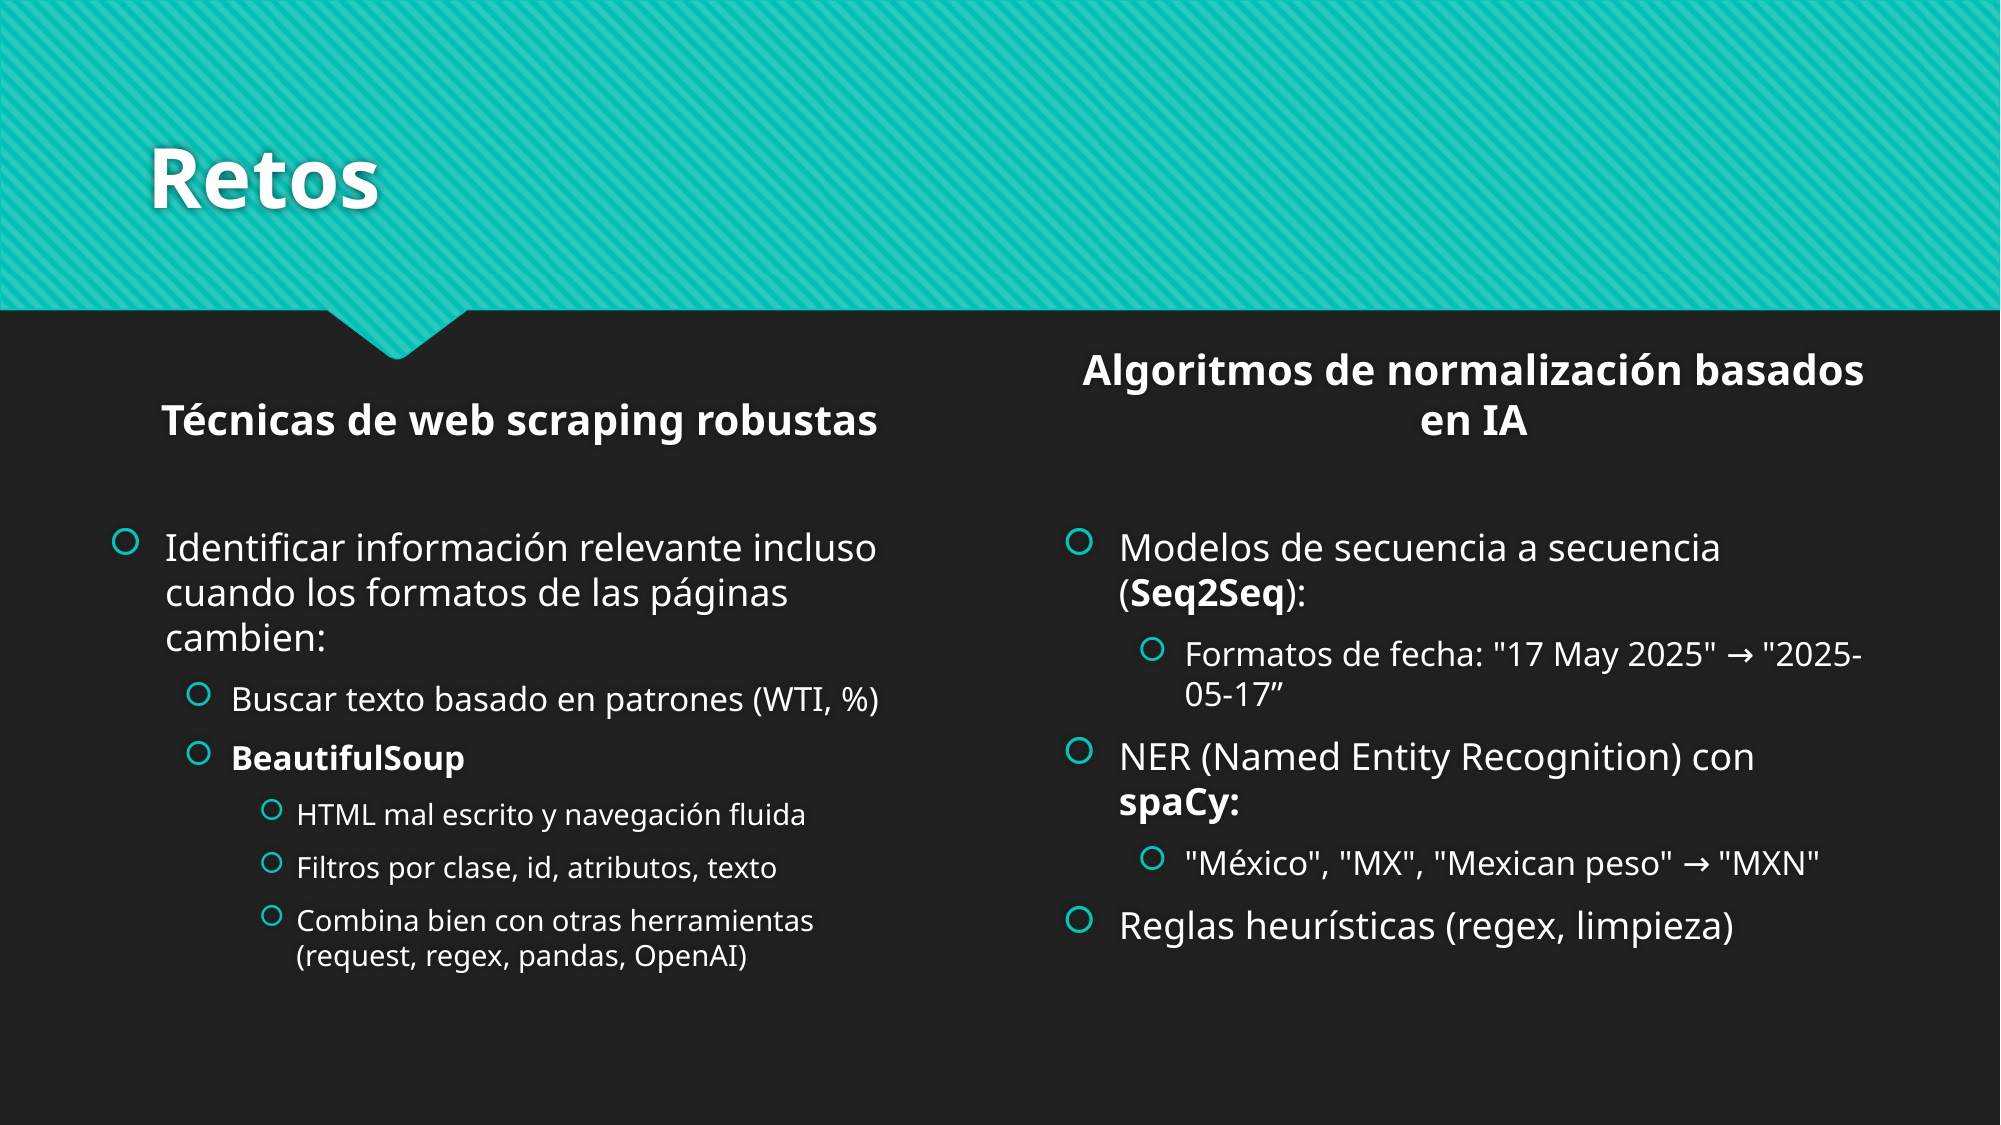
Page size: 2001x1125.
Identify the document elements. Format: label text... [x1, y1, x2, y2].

list Algoritmos de normalización basados en IA [1047, 356, 1900, 452]
title Retos [132, 73, 1868, 233]
list Técnicas de web scraping robustas [94, 356, 946, 452]
list Identificar información relevante incluso cuando los formatos de las páginas cambien: Buscar texto basado en patrones (WTI, %) BeautifulSoup HTML mal escrito y navegación fluida Filtros por clase, id, atributos, texto Combina bien con otras herramientas (request, regex, pandas, OpenAI) [94, 516, 946, 1027]
list Modelos de secuencia a secuencia (Seq2Seq): Formatos de fecha: "17 May 2025" → "2025-05-17” NER (Named Entity Recognition) con spaCy: "México", "MX", "Mexican peso" → "MXN" Reglas heurísticas (regex, limpieza) [1047, 516, 1900, 1027]
